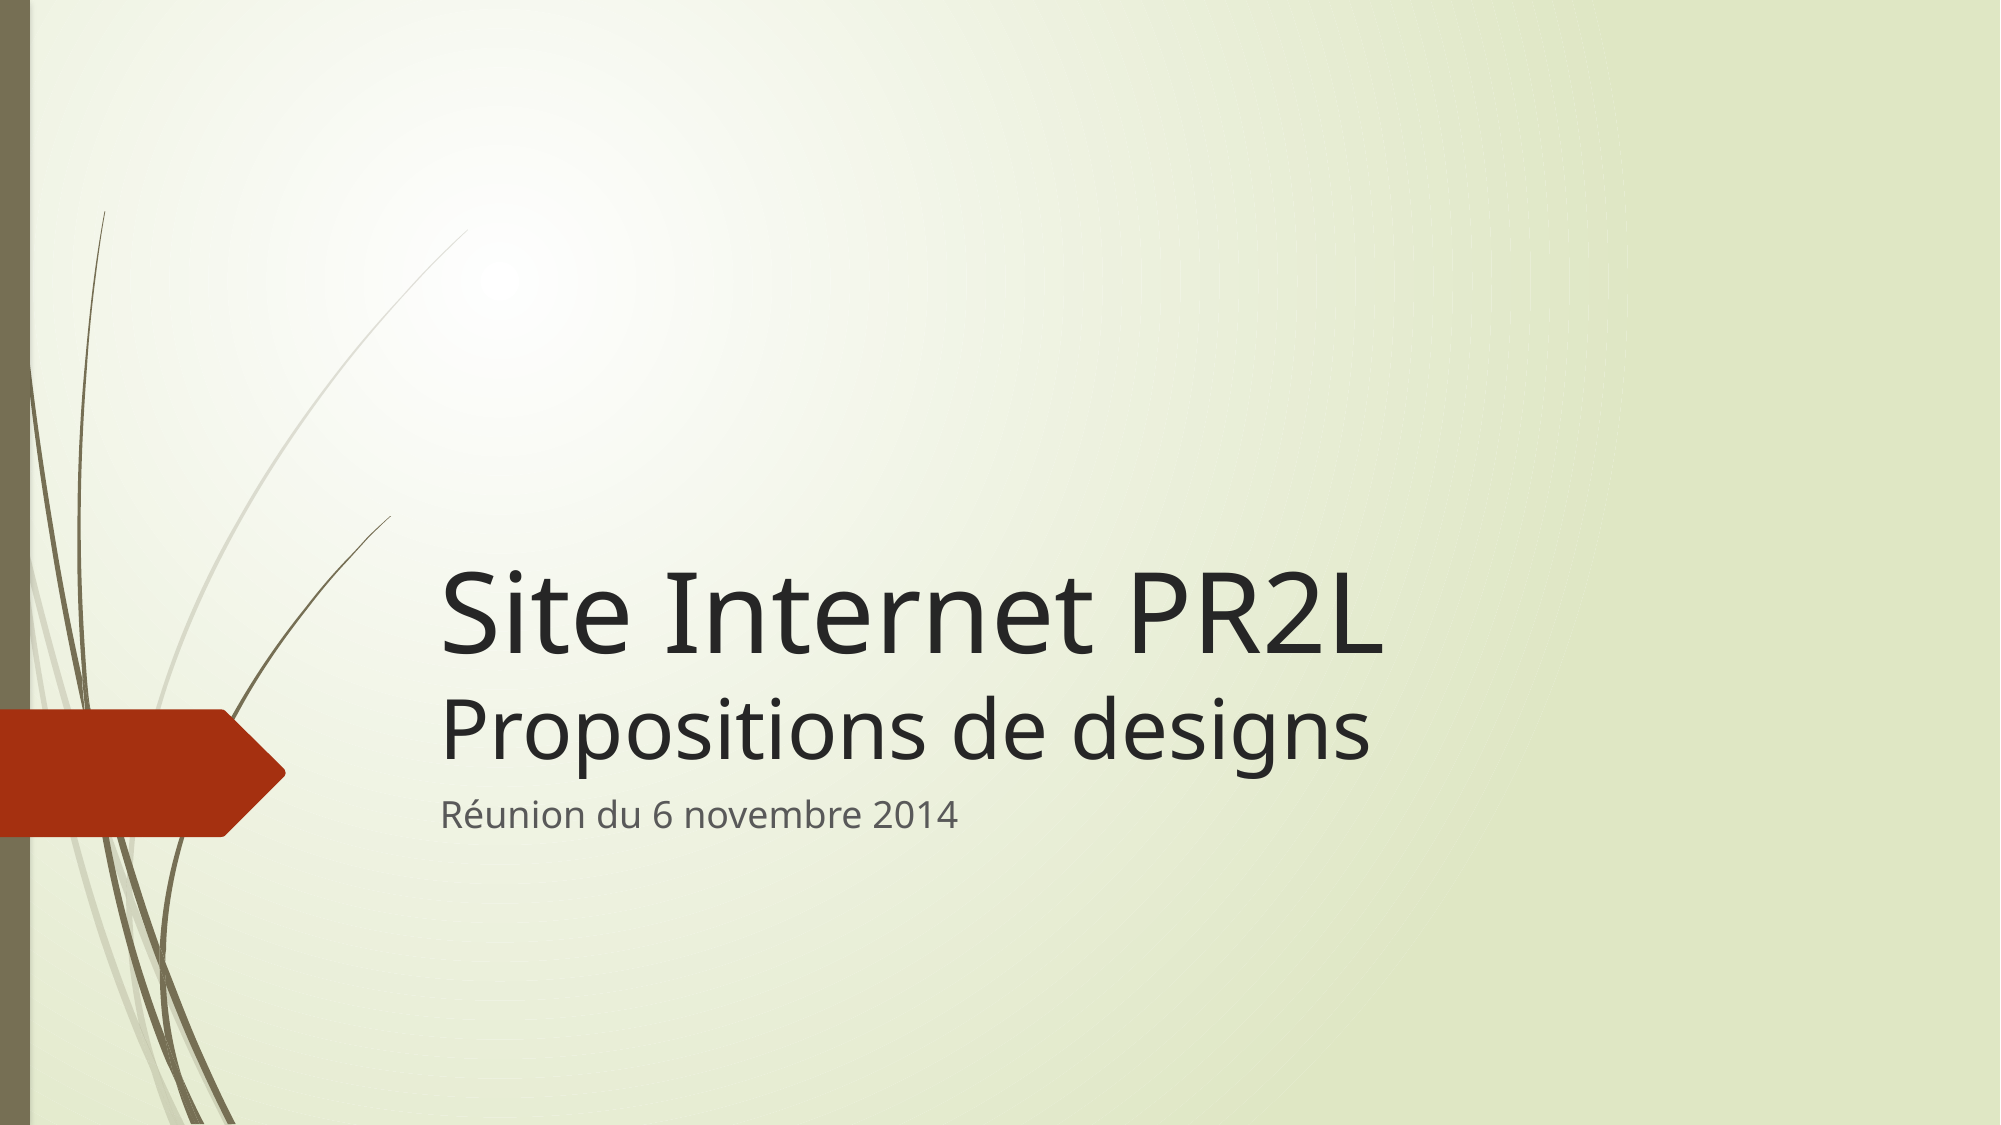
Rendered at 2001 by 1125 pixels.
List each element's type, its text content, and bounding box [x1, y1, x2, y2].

title Site Internet PR2L Propositions de designs [424, 412, 1888, 783]
subtitle Réunion du 6 novembre 2014 [424, 783, 1888, 969]
